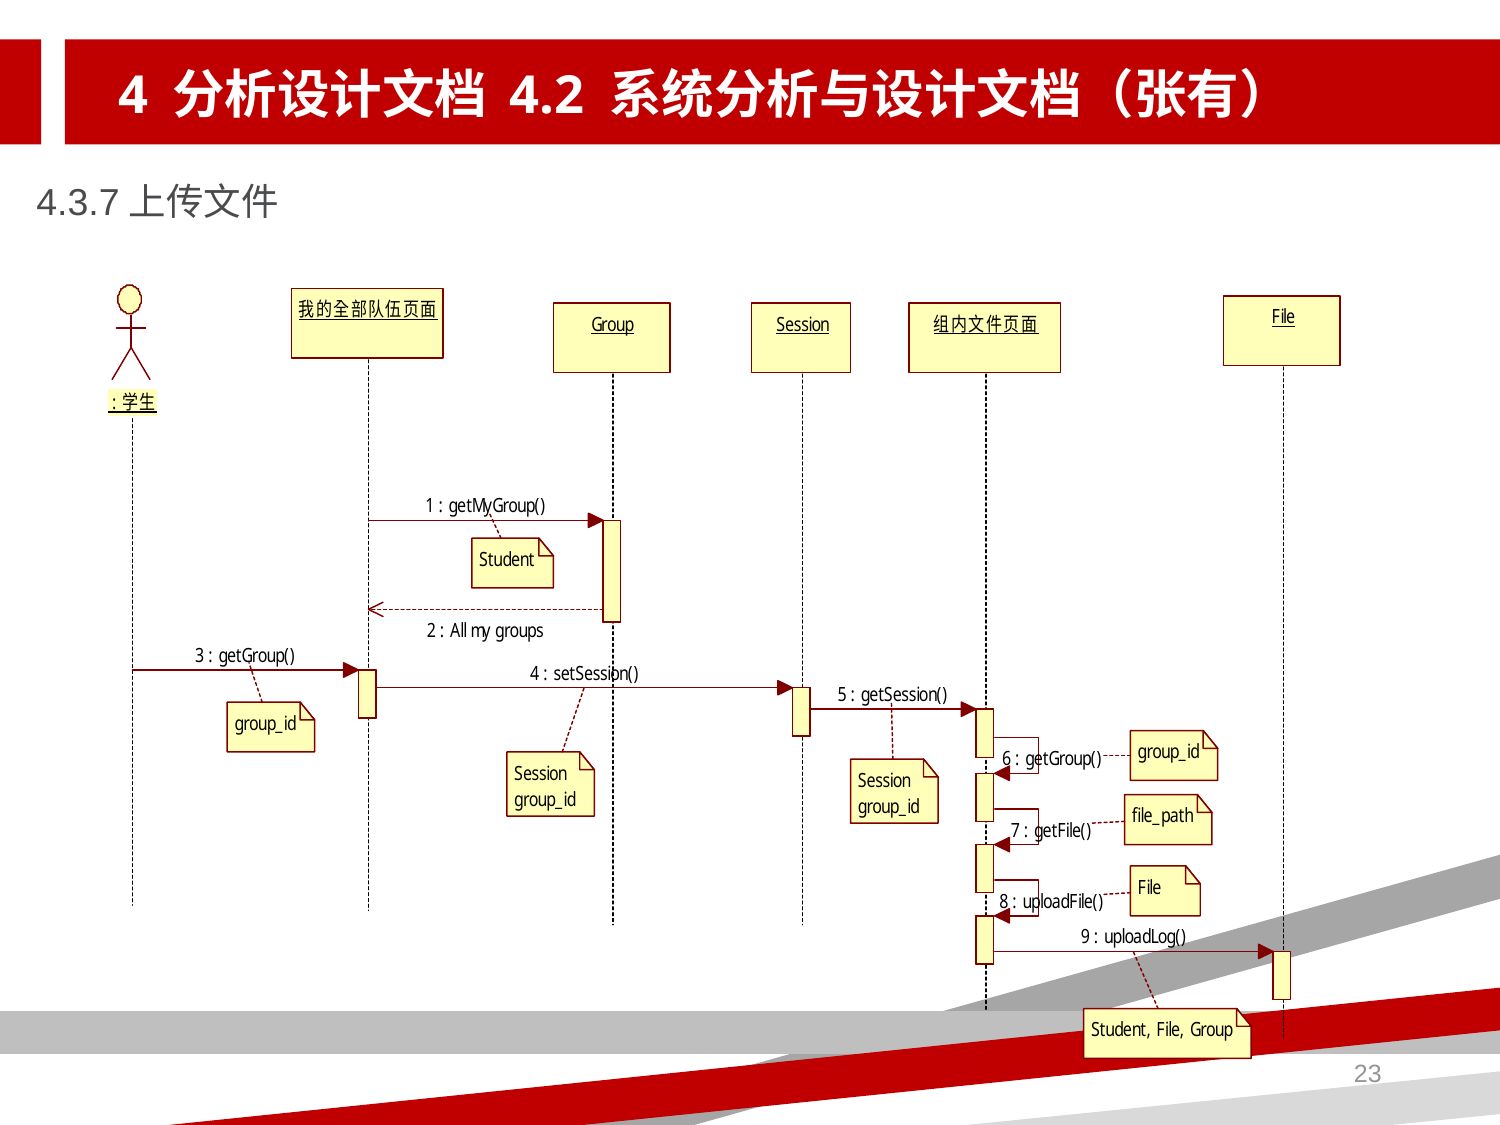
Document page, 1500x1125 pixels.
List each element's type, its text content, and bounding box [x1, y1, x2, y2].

picture [52, 247, 1500, 1125]
text_box 4.3.7上传文件 [21, 170, 1500, 230]
title 4 分析设计文档 4.2 系统分析与设计文档（张有） [103, 40, 1397, 154]
